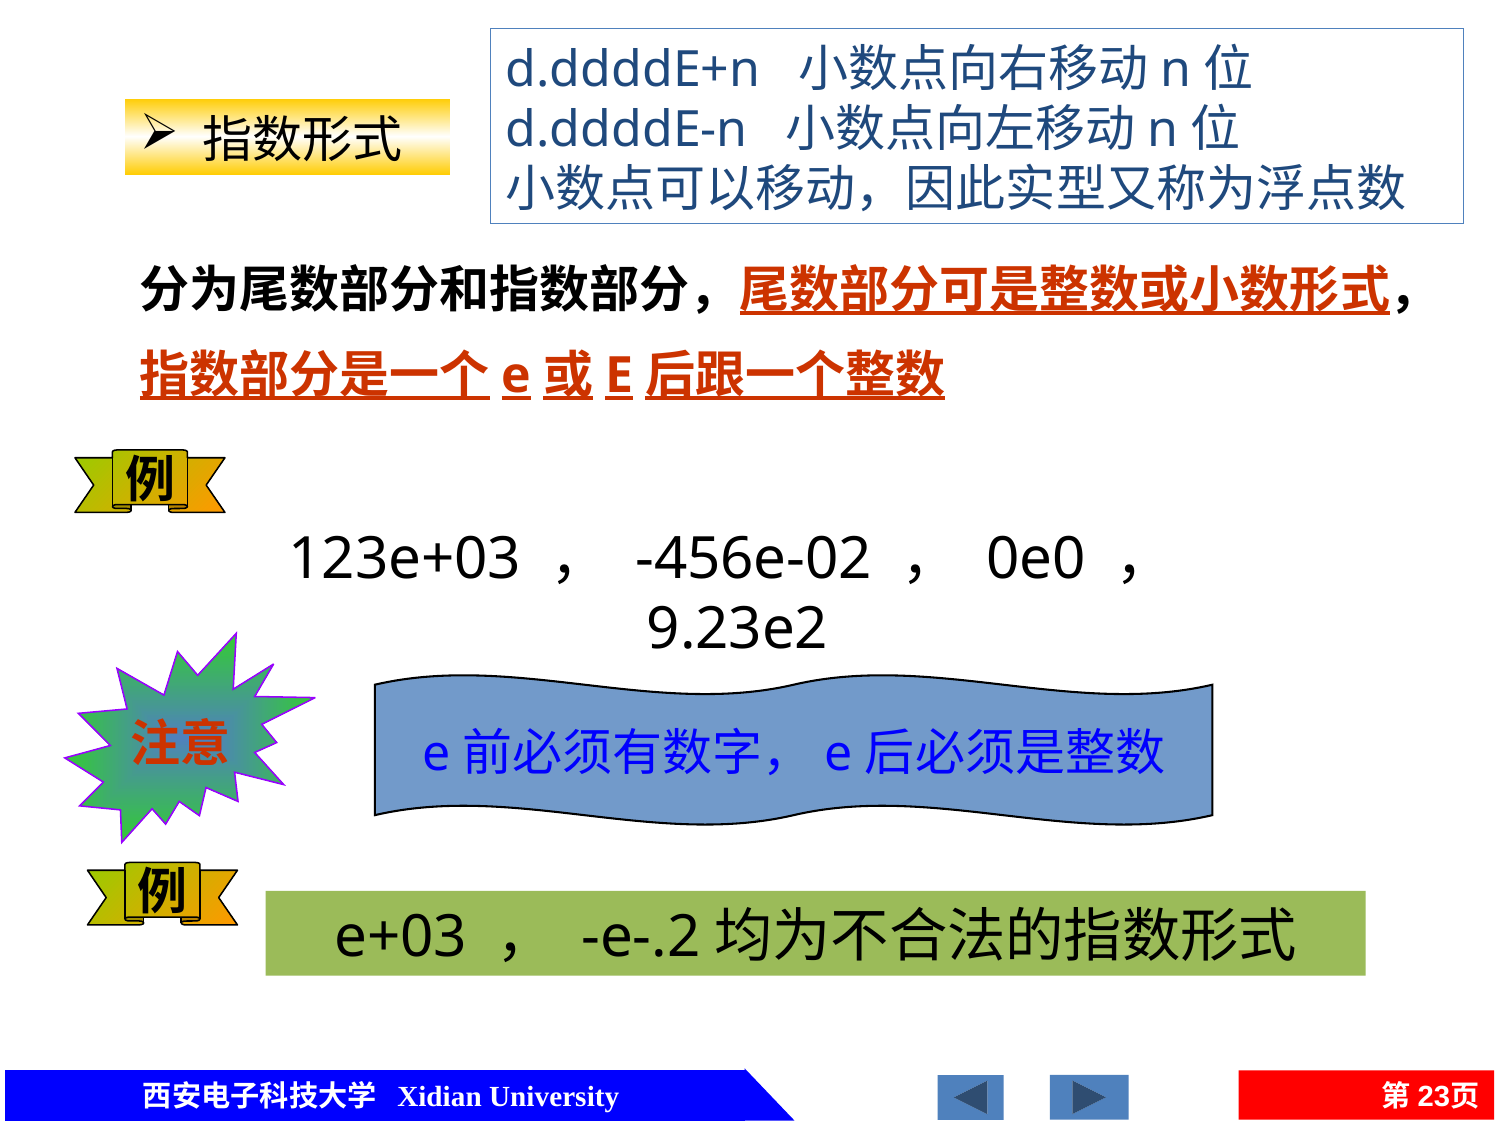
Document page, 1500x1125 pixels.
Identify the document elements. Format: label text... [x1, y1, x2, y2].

text_box 例 [74, 449, 225, 513]
text_box 注意 [64, 633, 316, 843]
text_box 例 [87, 862, 238, 925]
text_box 分为尾数部分和指数部分，尾数部分可是整数或小数形式， 指数部分是一个e或E后跟一个整数 [124, 249, 1463, 410]
text_box e前必须有数字，e后必须是整数 [374, 675, 1213, 825]
text_box 指数形式 [125, 99, 450, 175]
text_box e+03 ， -e-.2均为不合法的指数形式 [265, 890, 1366, 976]
text_box d.ddddE+n 小数点向右移动n位 d.ddddE-n 小数点向左移动n位 小数点可以移动，因此实型又称为浮点数 [490, 28, 1464, 224]
text_box 123e+03 ， -456e-02 ， 0e0 ， 9.23e2 [187, 512, 1288, 668]
